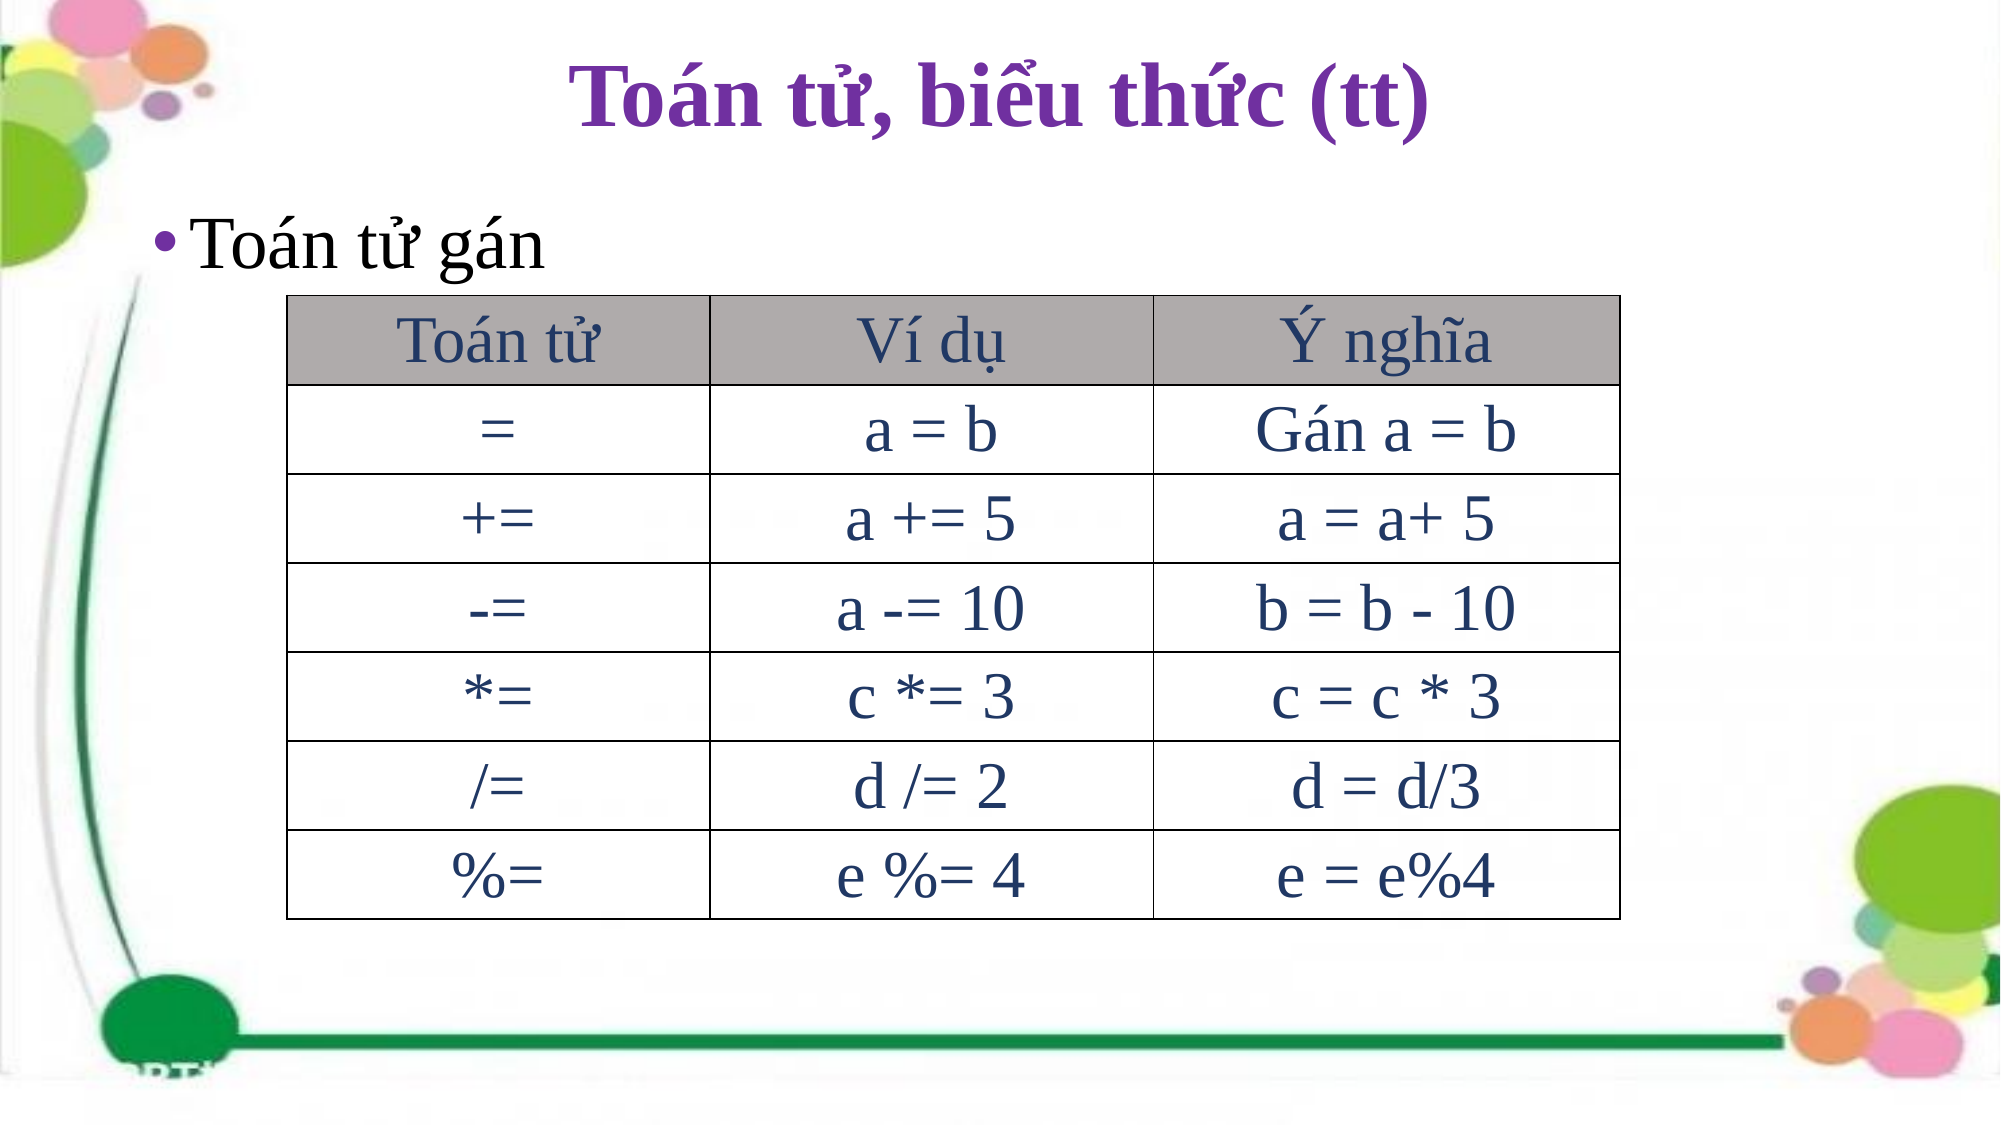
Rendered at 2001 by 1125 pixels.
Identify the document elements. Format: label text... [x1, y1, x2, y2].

table_cell %= [288, 831, 709, 918]
table_cell /= [288, 742, 709, 829]
table_cell a += 5 [711, 475, 1153, 562]
table_cell b = b - 10 [1154, 564, 1619, 651]
table_cell e %= 4 [711, 831, 1153, 918]
title Toán tử, biểu thức (tt) [137, 36, 1863, 157]
table_cell -= [288, 564, 709, 651]
table_cell = [288, 386, 709, 473]
table_cell d = d/3 [1154, 742, 1619, 829]
table_header Toán tử [288, 296, 709, 384]
table_cell c *= 3 [711, 653, 1153, 740]
table_header Ví dụ [711, 296, 1153, 384]
table_cell a -= 10 [711, 564, 1153, 651]
table_header Ý nghĩa [1154, 296, 1619, 384]
list Toán tử gán [137, 196, 1863, 1014]
table_cell += [288, 475, 709, 562]
table_cell e = e%4 [1154, 831, 1619, 918]
table_cell *= [288, 653, 709, 740]
table_cell d /= 2 [711, 742, 1153, 829]
table_cell a = a+ 5 [1154, 475, 1619, 562]
table_cell Gán a = b [1154, 386, 1619, 473]
table_cell a = b [711, 386, 1153, 473]
picture [0, 0, 2001, 1125]
table_cell c = c * 3 [1154, 653, 1619, 740]
